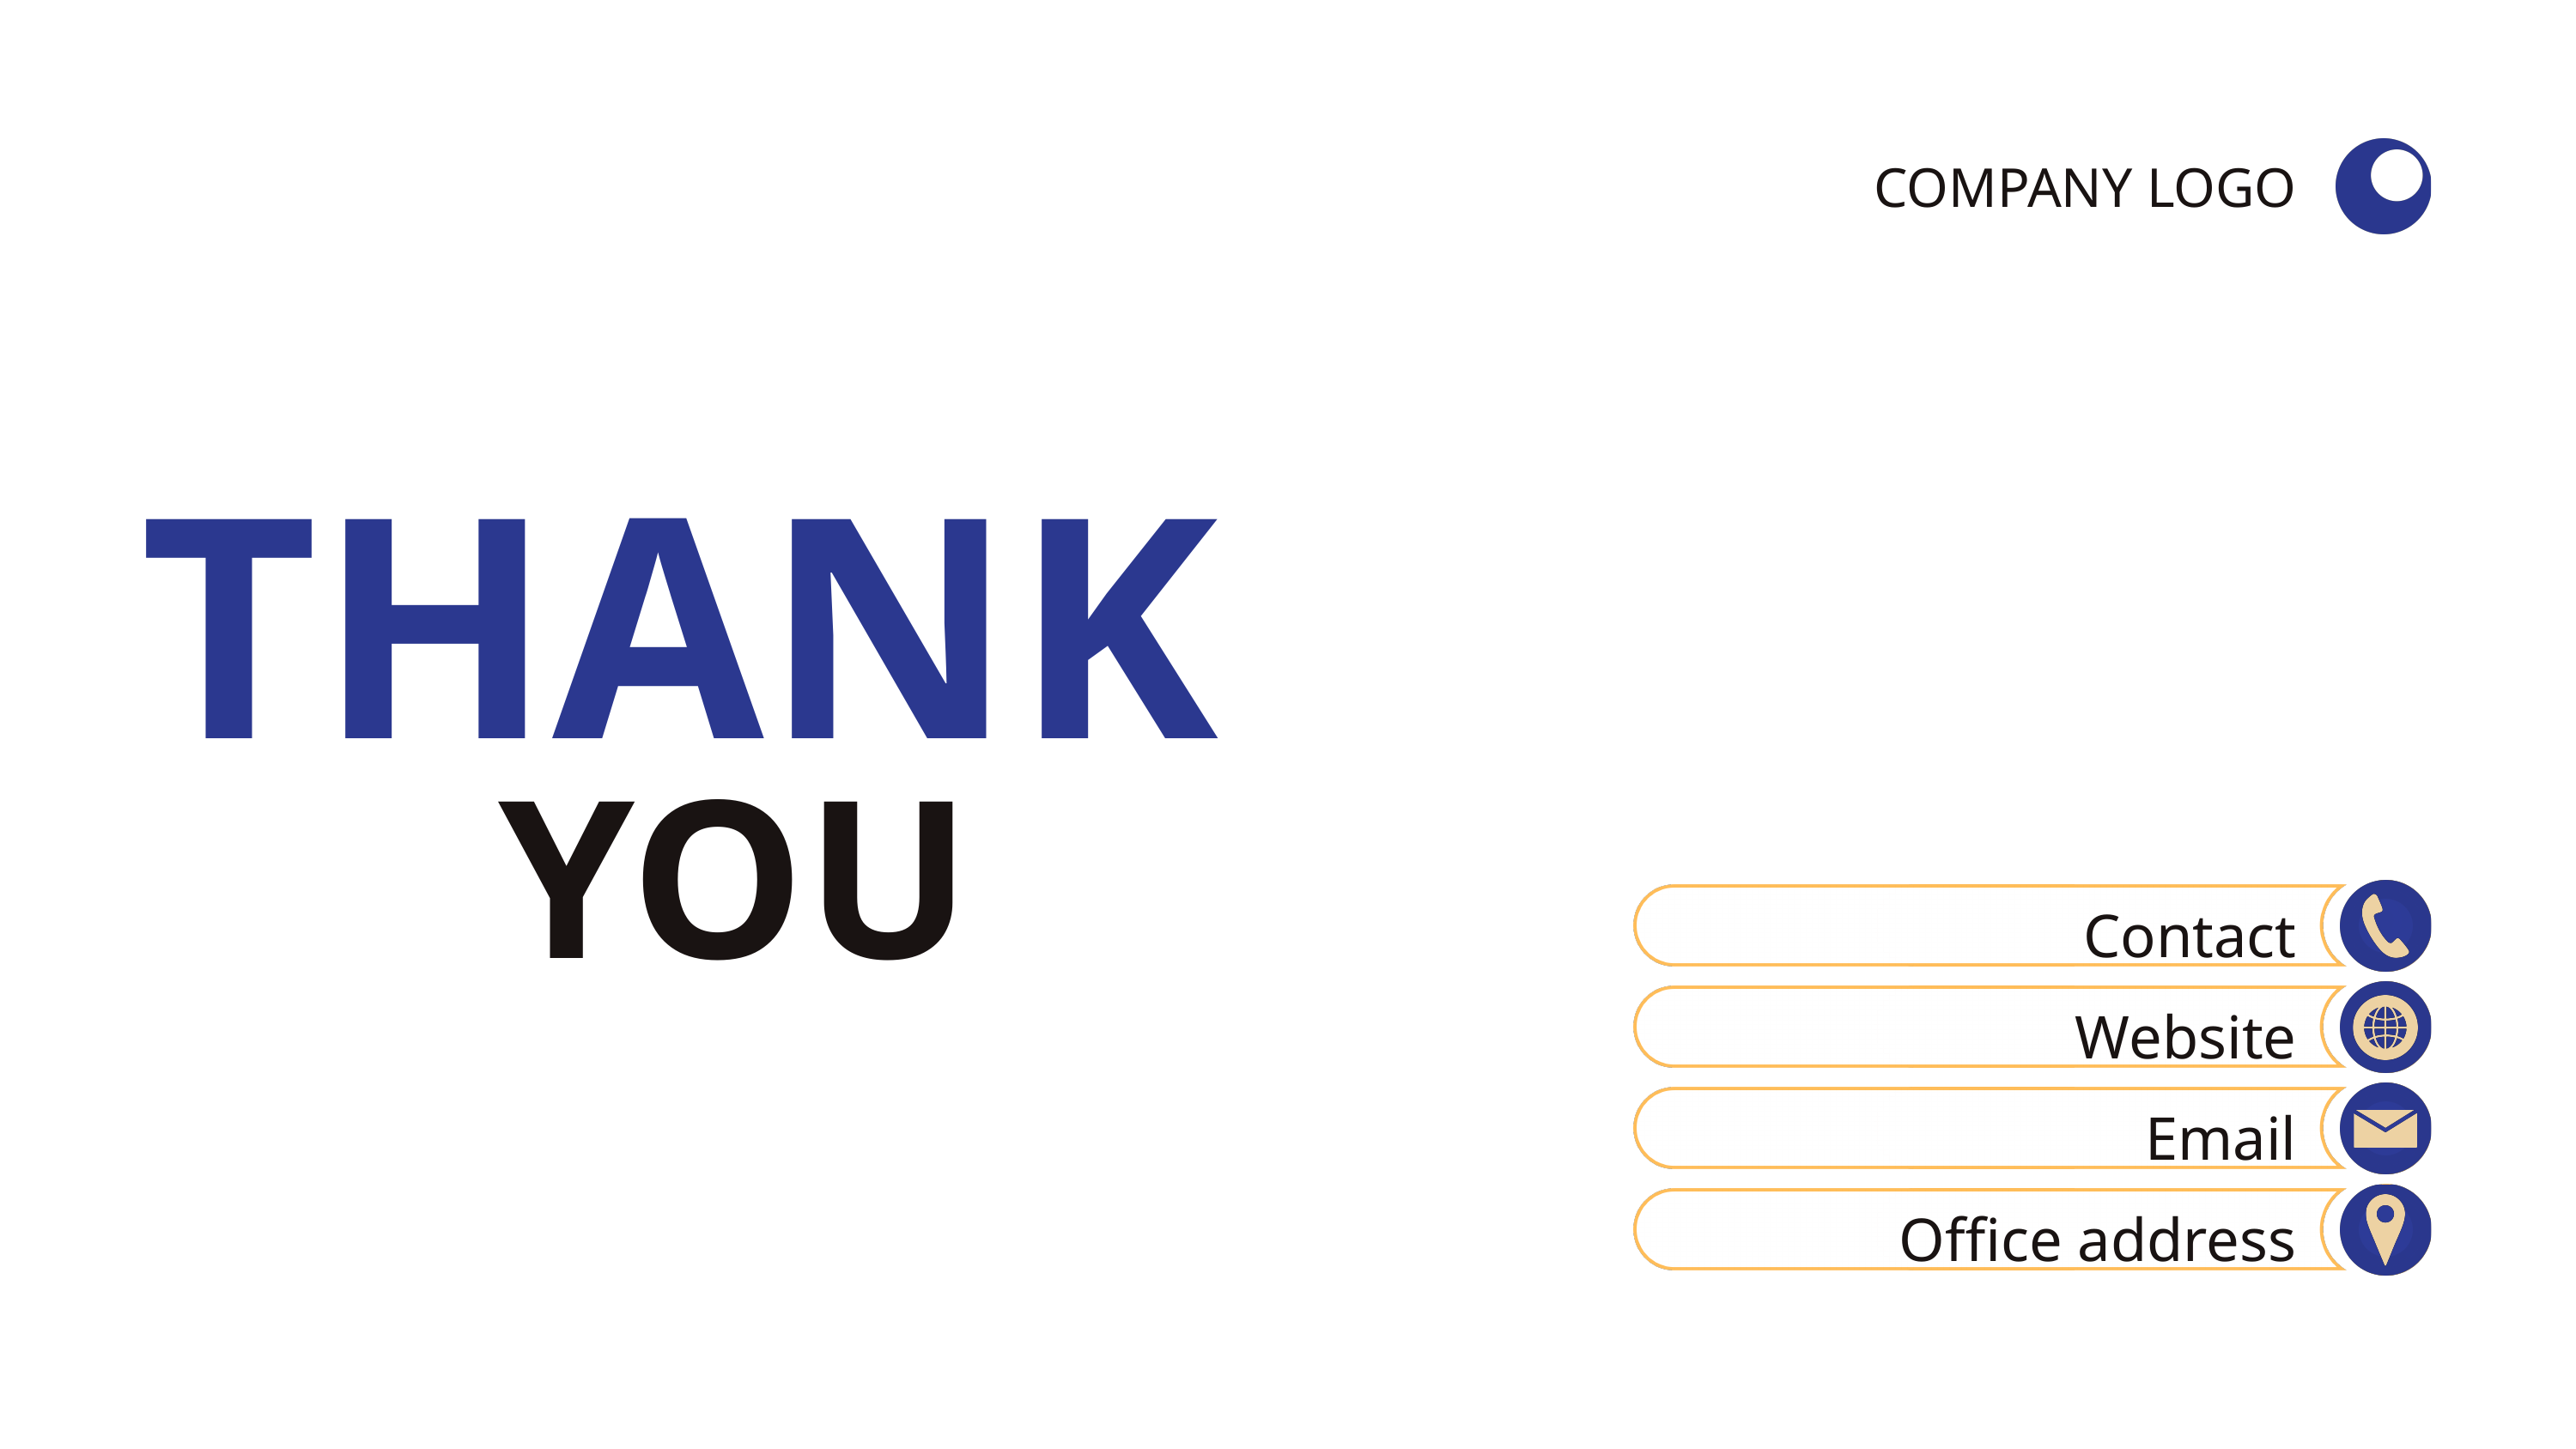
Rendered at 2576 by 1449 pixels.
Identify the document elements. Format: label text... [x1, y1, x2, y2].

text_box [2360, 894, 2410, 959]
text_box [2354, 1110, 2418, 1148]
text_box THANK [85, 370, 1218, 800]
text_box [2075, 880, 2340, 972]
text_box [2340, 1185, 2432, 1276]
text_box [2340, 880, 2432, 972]
text_box Office address [1633, 1190, 2297, 1273]
text_box [2075, 1082, 2340, 1174]
text_box [2340, 1082, 2432, 1175]
text_box Email [1633, 1088, 2297, 1172]
text_box [2335, 138, 2432, 234]
text_box [2075, 981, 2340, 1073]
text_box YOU [0, 695, 972, 1003]
text_box Website [1633, 987, 2297, 1070]
text_box [2340, 981, 2432, 1073]
text_box [1633, 981, 2075, 987]
text_box [2353, 995, 2418, 1060]
text_box [1633, 880, 2075, 886]
text_box [1633, 1184, 2075, 1190]
text_box [1633, 1082, 2075, 1088]
text_box [2075, 1184, 2432, 1276]
text_box [2366, 1194, 2405, 1266]
text_box COMPANY LOGO [1728, 142, 2297, 219]
text_box Contact [1633, 886, 2297, 969]
